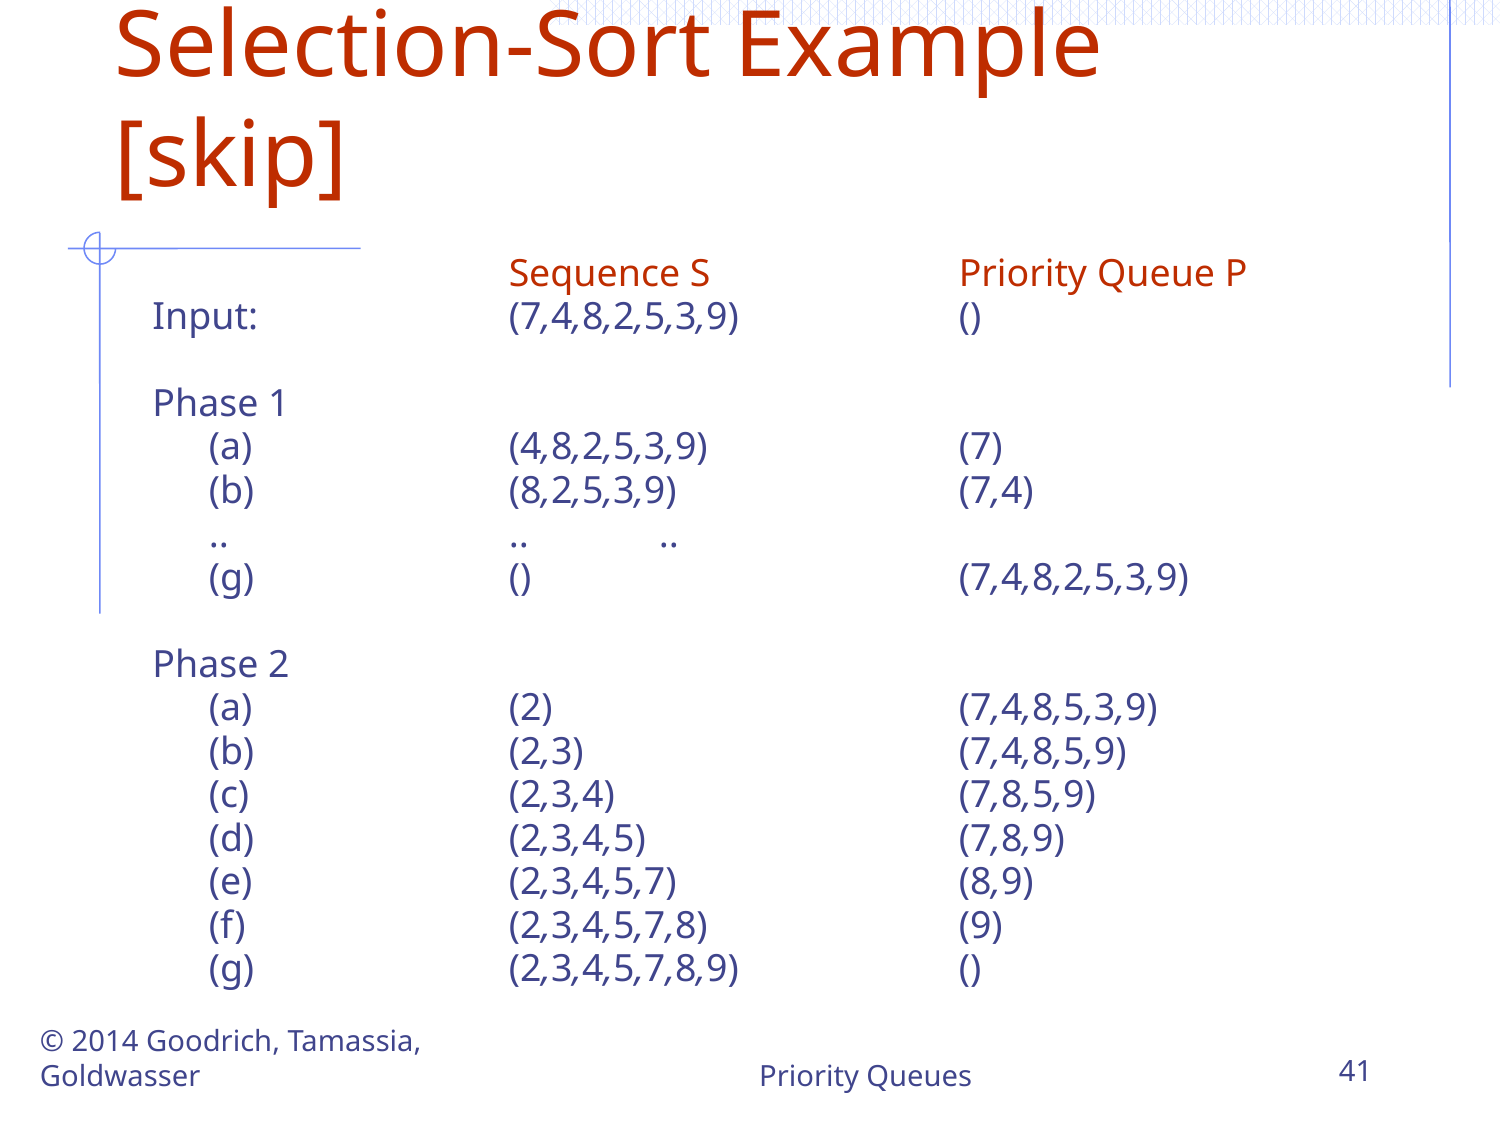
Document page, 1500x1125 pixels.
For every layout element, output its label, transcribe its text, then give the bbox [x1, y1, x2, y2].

list Sequence S Priority Queue P Input: (7,4,8,2,5,3,9) () Phase 1 (a) (4,8,2,5,3,9) (7) (b) (8,2,5,3,9) (7,4) .. .. .. (g) () (7,4,8,2,5,3,9) Phase 2 (a) (2) (7,4,8,5,3,9) (b) (2,3) (7,4,8,5,9) (c) (2,3,4) (7,8,5,9) (d) (2,3,4,5) (7,8,9) (e) (2,3,4,5,7) (8,9) (f) (2,3,4,5,7,8) (9) (g) (2,3,4,5,7,8,9) () [137, 249, 1438, 1038]
slide_number 41 [1074, 1038, 1388, 1101]
footer Priority Queues [588, 1038, 988, 1101]
title Selection-Sort Example [skip] [99, 87, 1375, 213]
slide_number © 2014 Goodrich, Tamassia, Goldwasser [24, 1024, 588, 1101]
